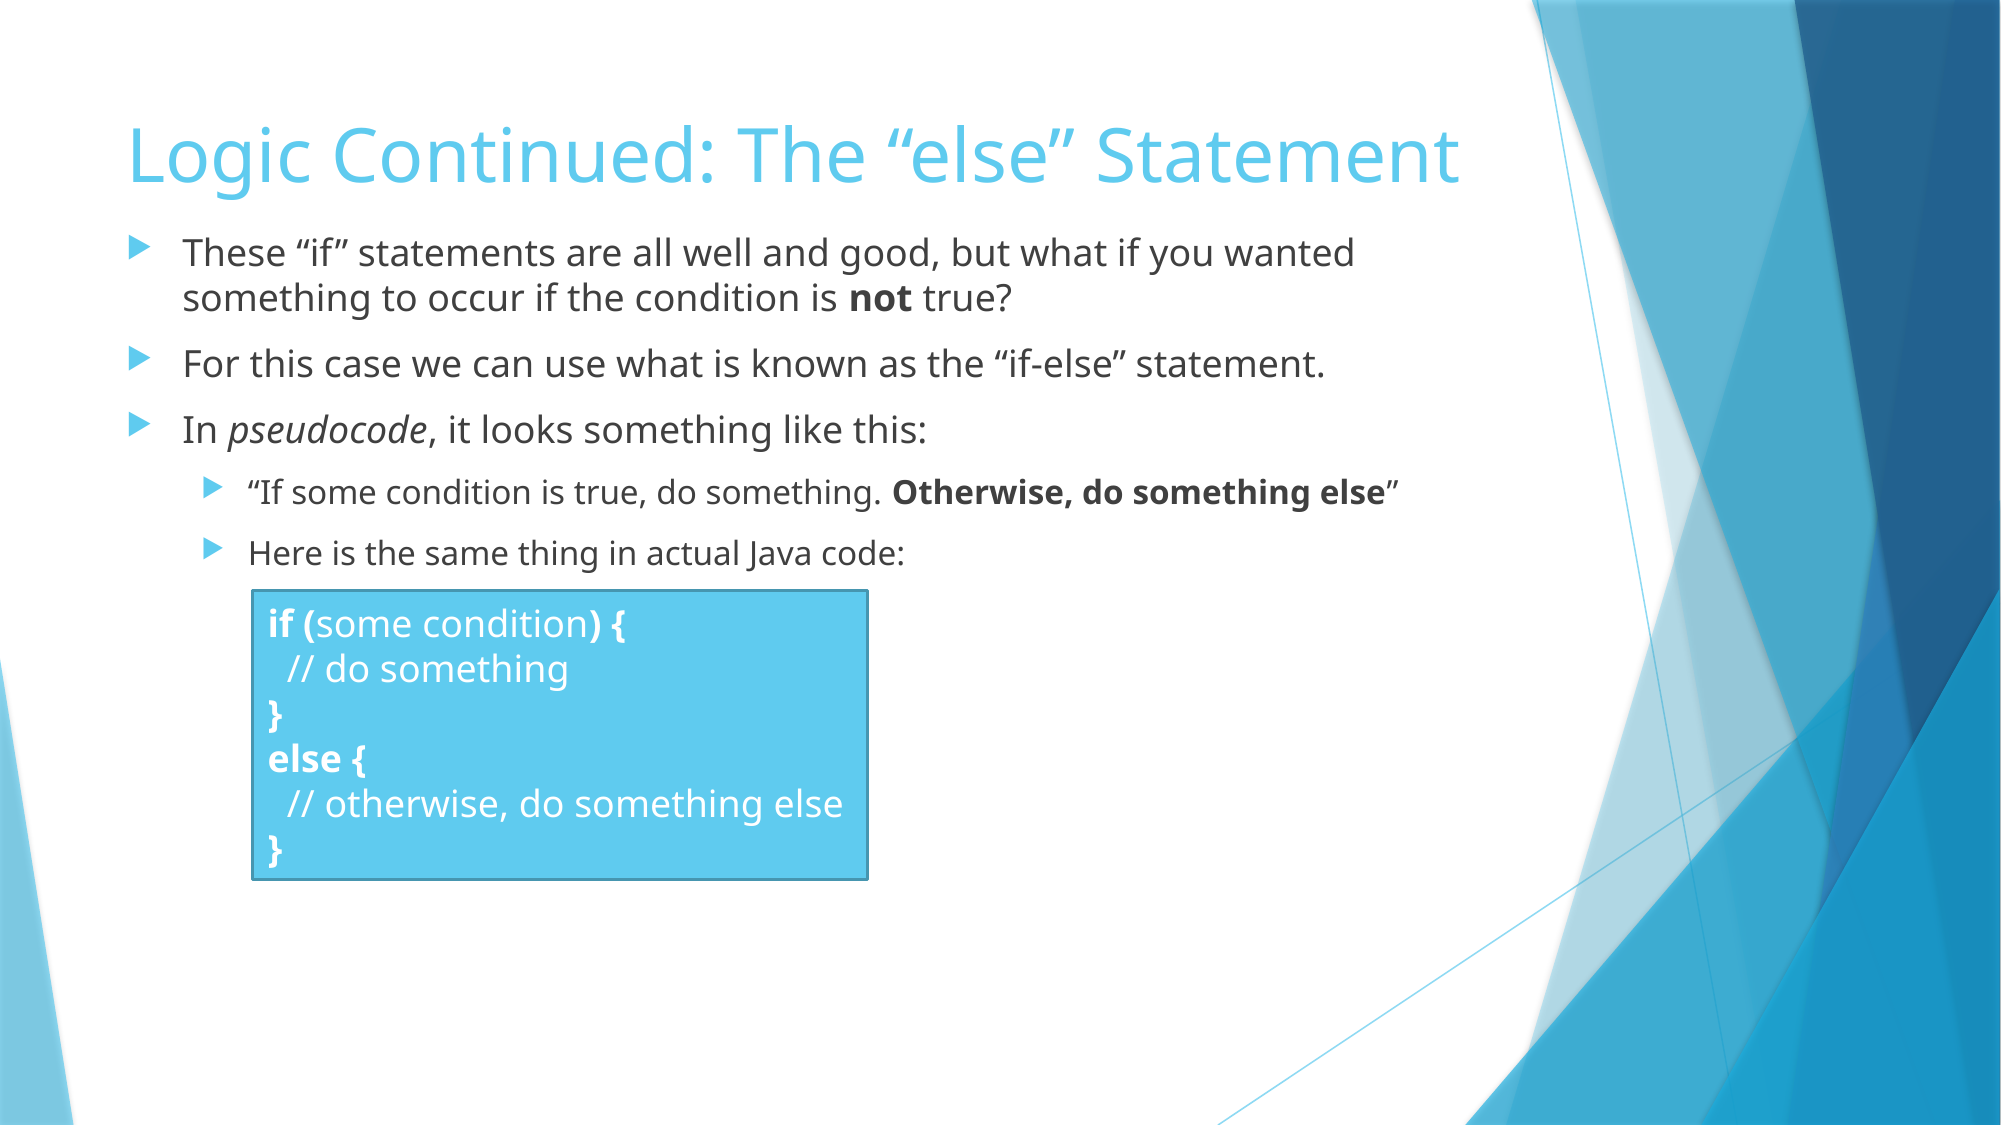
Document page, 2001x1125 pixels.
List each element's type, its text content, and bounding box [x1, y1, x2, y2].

title Logic Continued: The “else” Statement [111, 99, 1522, 221]
list These “if” statements are all well and good, but what if you wanted something to occur if the condition is not true? For this case we can use what is known as the “if-else” statement. In pseudocode, it looks something like this: “If some condition is true, do something. Otherwise, do something else” Here is the same thing in actual Java code: [111, 221, 1522, 992]
text_box if (some condition) { // do something } else { // otherwise, do something else } [251, 589, 869, 881]
